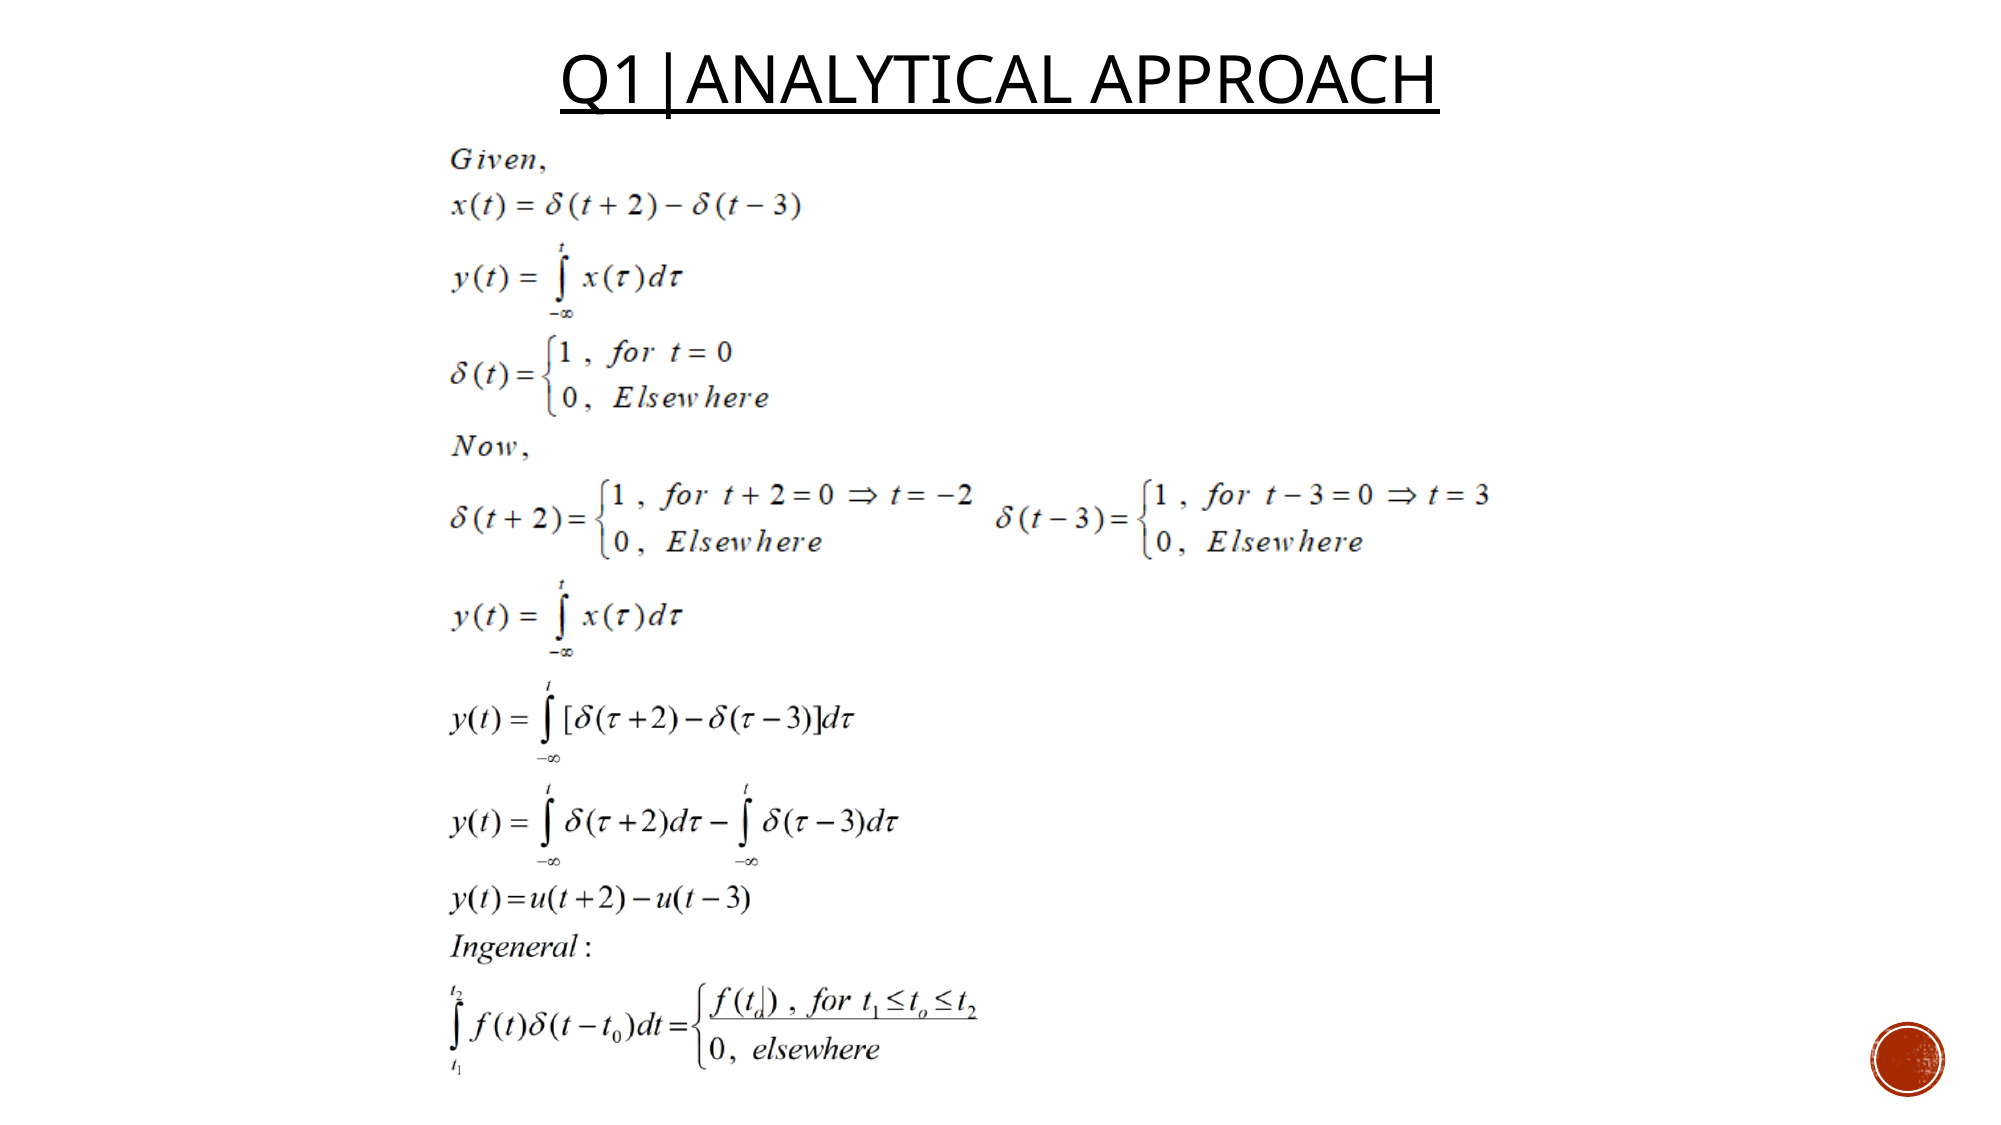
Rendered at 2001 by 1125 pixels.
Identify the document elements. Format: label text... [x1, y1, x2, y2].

picture [442, 142, 1534, 674]
picture [442, 674, 986, 1081]
title Q1|ANALYTICAL APPROACH [185, 0, 1815, 165]
